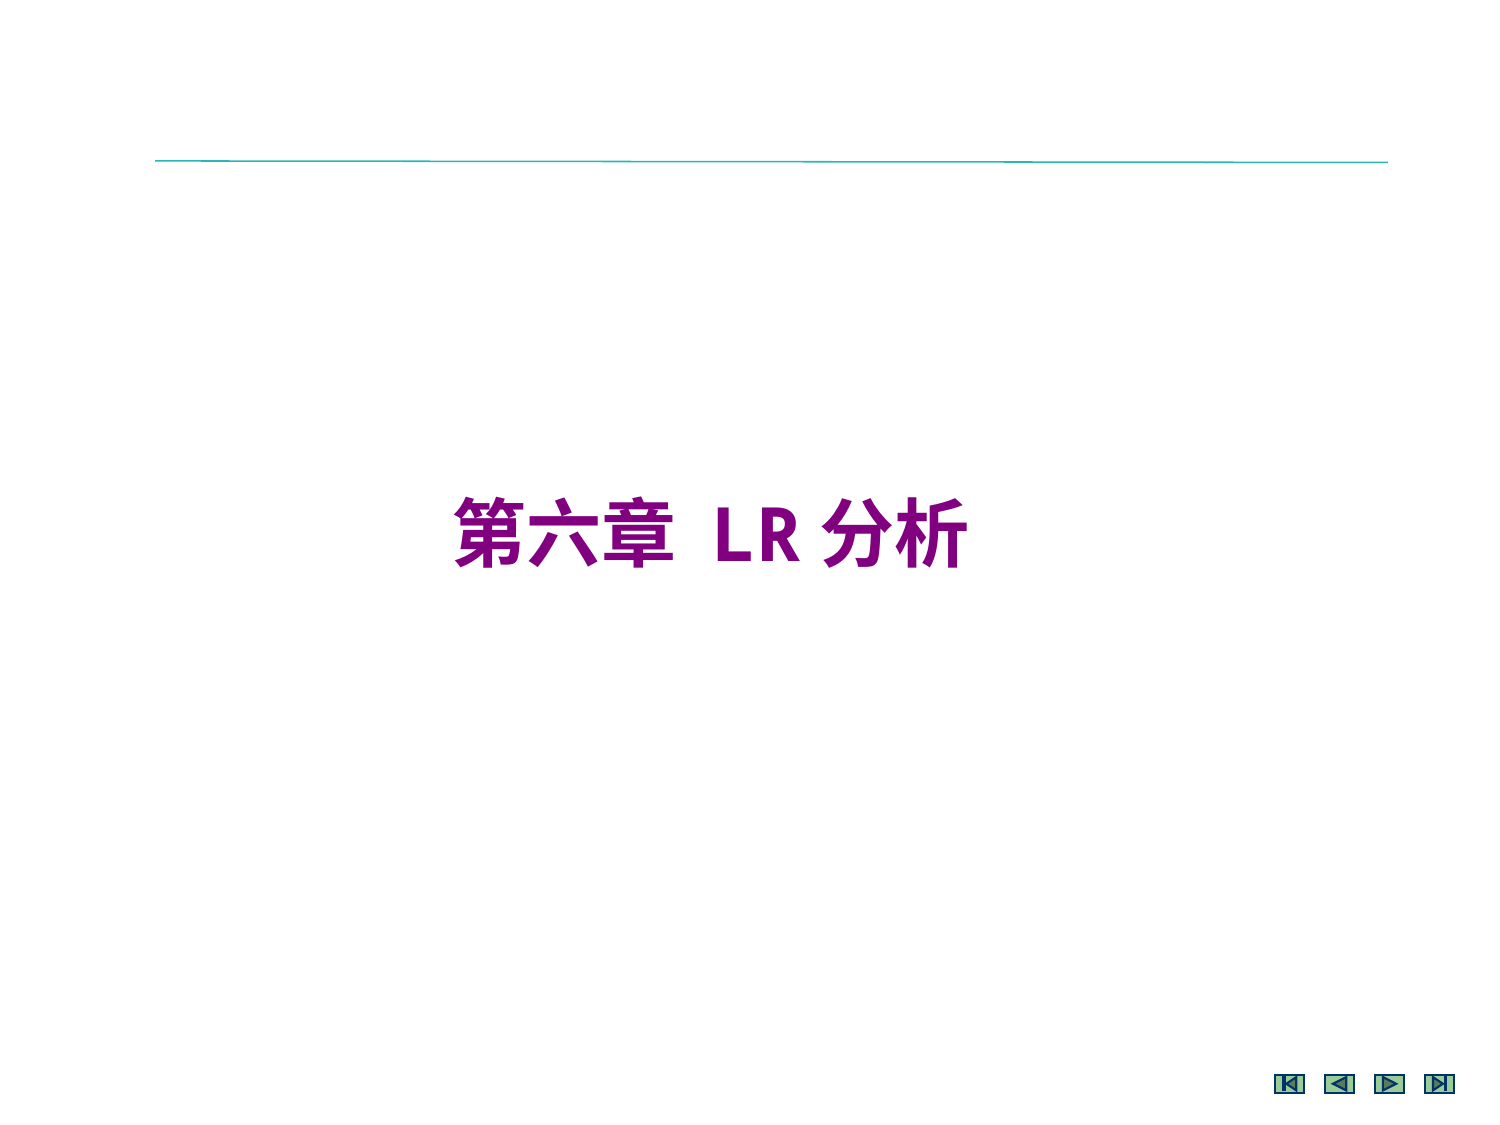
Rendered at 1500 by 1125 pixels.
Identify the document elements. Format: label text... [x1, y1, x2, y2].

text_box 第六章 LR分析 [102, 479, 1319, 585]
text_box [1374, 1074, 1405, 1093]
text_box [1274, 1074, 1305, 1093]
text_box [1324, 1074, 1355, 1093]
text_box [1424, 1074, 1455, 1093]
